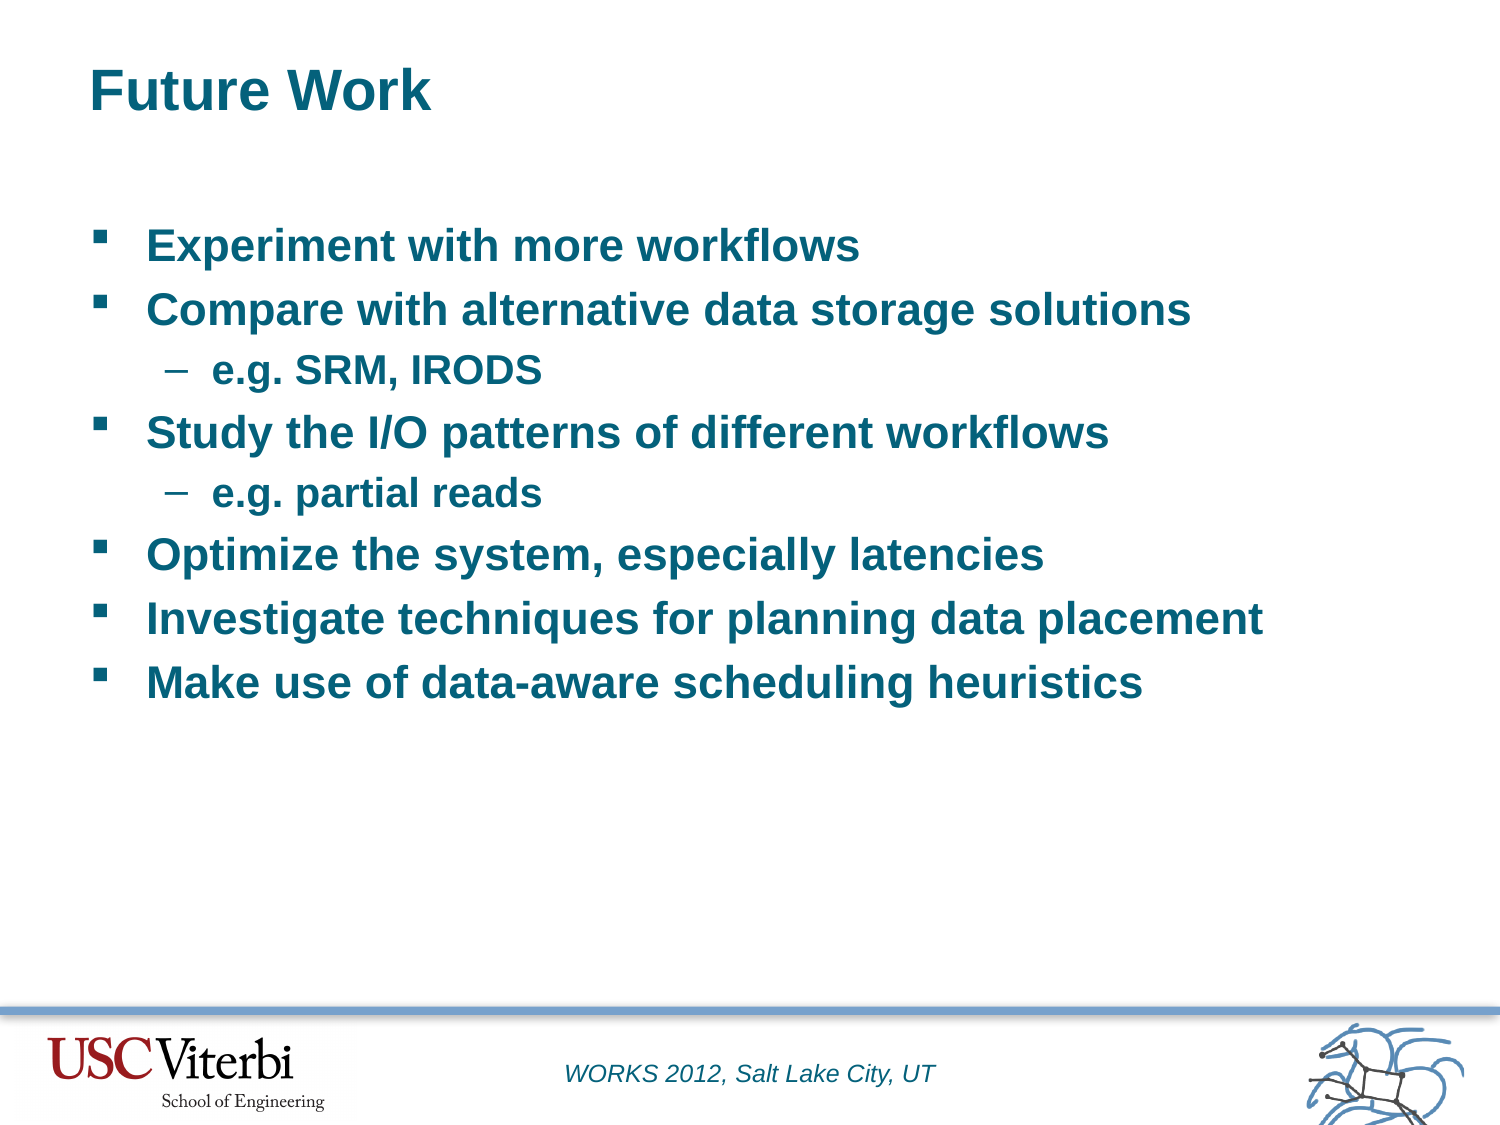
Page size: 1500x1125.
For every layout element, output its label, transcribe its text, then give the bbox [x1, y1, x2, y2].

picture [14, 1021, 357, 1121]
picture [1306, 1022, 1465, 1125]
title Future Work [75, 45, 1425, 165]
footer WORKS 2012, Salt Lake City, UT [512, 1042, 988, 1103]
list Experiment with more workflows Compare with alternative data storage solutions e.g. SRM, IRODS Study the I/O patterns of different workflows e.g. partial reads Optimize the system, especially latencies Investigate techniques for planning data placement Make use of data-aware scheduling heuristics [75, 208, 1425, 984]
